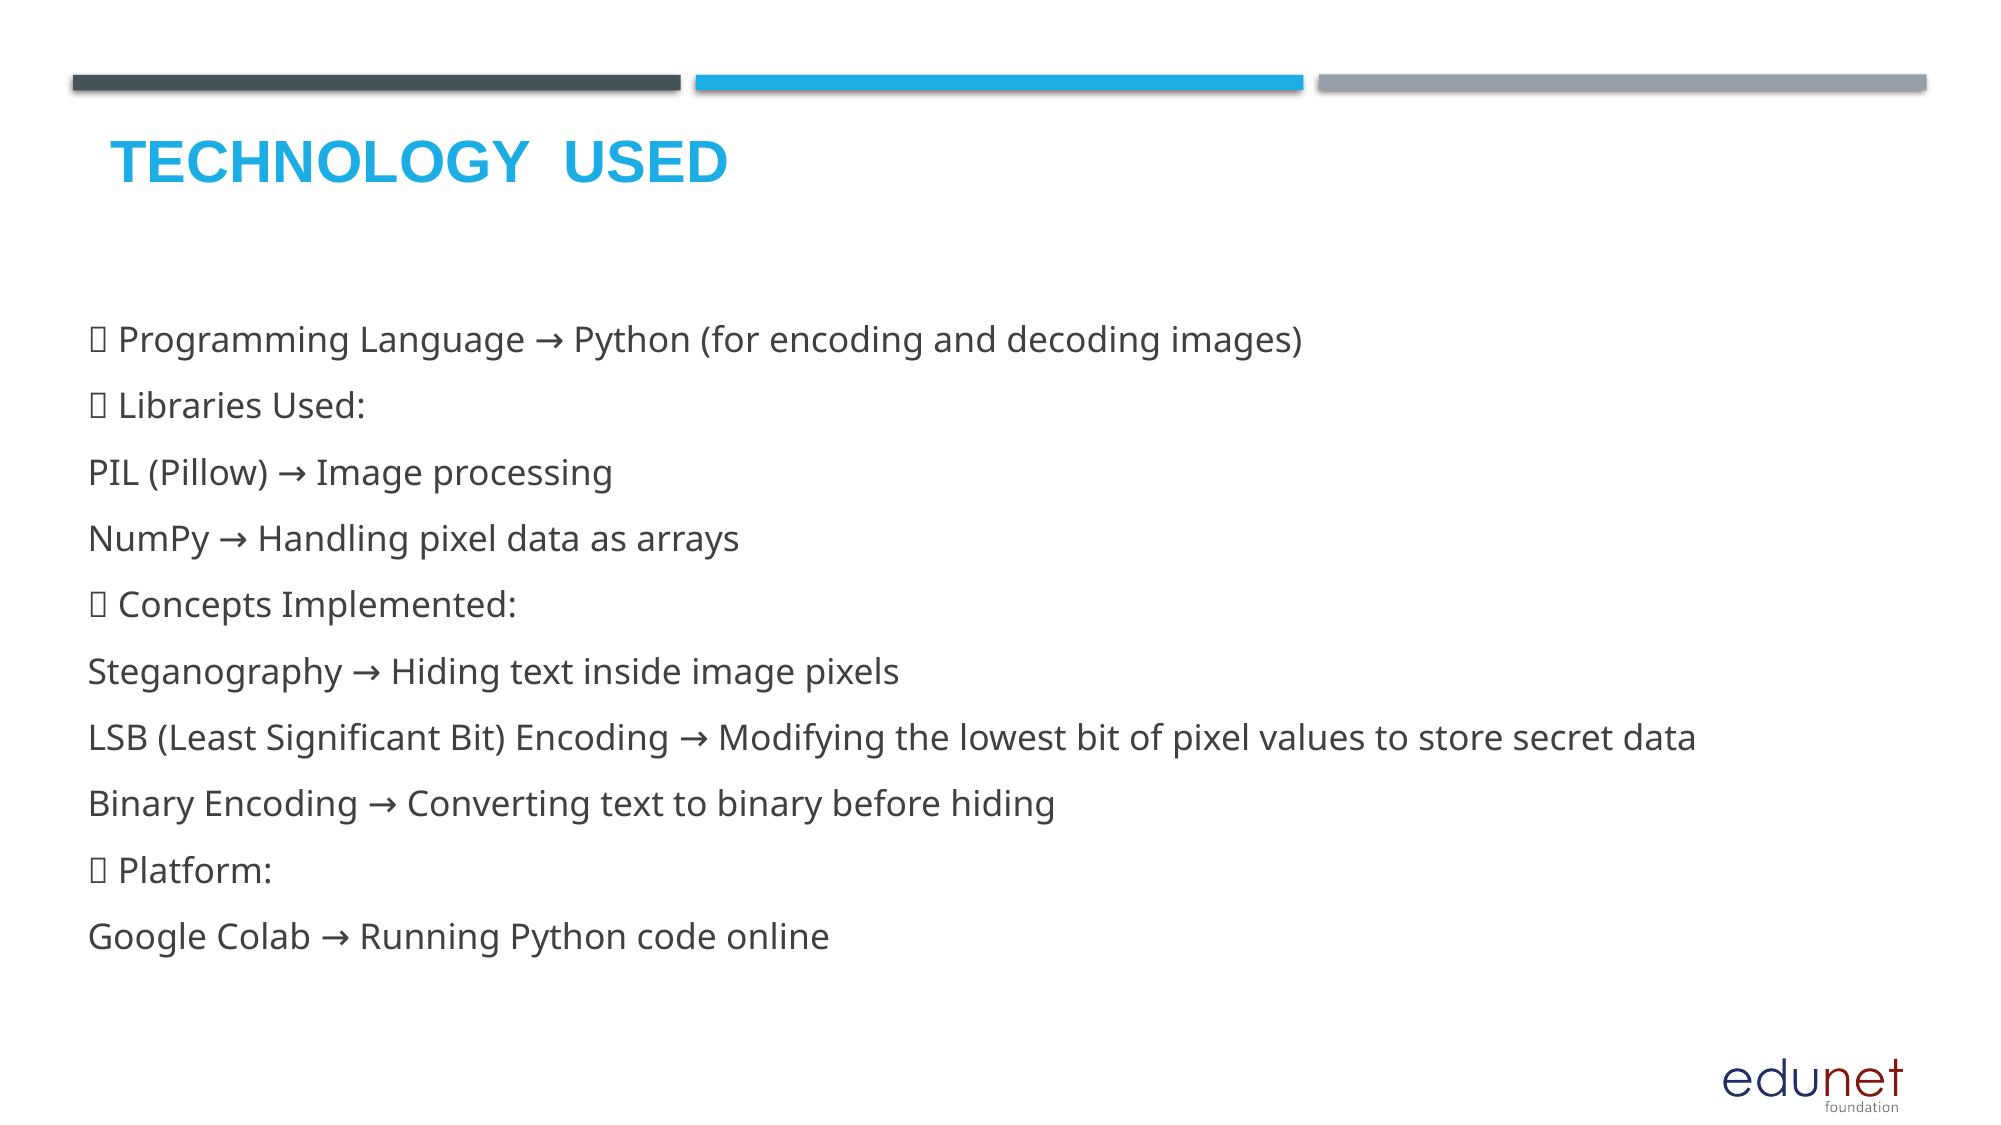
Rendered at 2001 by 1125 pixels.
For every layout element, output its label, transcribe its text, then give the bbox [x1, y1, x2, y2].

list 🔹 Programming Language → Python (for encoding and decoding images) 🔹 Libraries Used: PIL (Pillow) → Image processing NumPy → Handling pixel data as arrays 🔹 Concepts Implemented: Steganography → Hiding text inside image pixels LSB (Least Significant Bit) Encoding → Modifying the lowest bit of pixel values to store secret data Binary Encoding → Converting text to binary before hiding 🔹 Platform: Google Colab → Running Python code online [72, 178, 1978, 1091]
picture [1719, 1091, 1905, 1116]
title Technology used [95, 115, 1905, 178]
